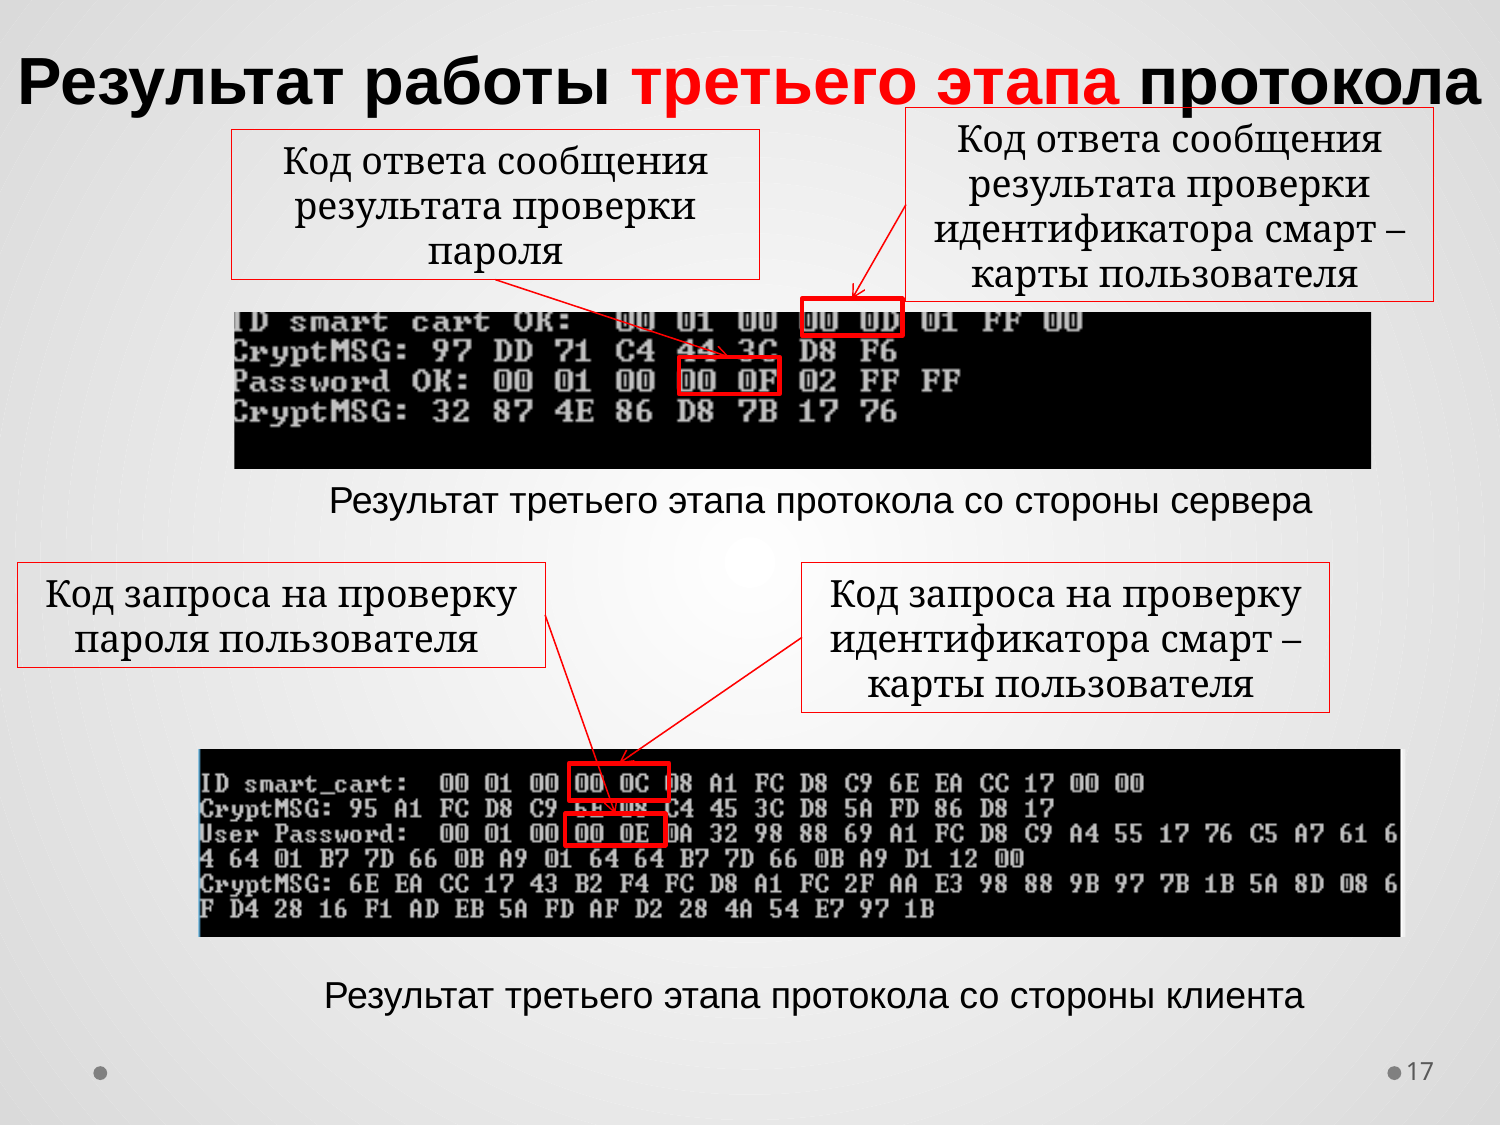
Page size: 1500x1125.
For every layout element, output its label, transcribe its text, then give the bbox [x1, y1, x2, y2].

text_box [620, 637, 803, 764]
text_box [544, 615, 616, 814]
text_box [800, 296, 905, 310]
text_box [495, 281, 730, 358]
text_box Код ответа сообщения результата проверки пароля [231, 129, 760, 280]
text_box Результат работы третьего этапа протокола [0, 30, 1500, 126]
text_box Результат третьего этапа протокола со стороны клиента [210, 964, 1418, 1024]
slide_number 17 [1401, 1042, 1494, 1103]
text_box Результат третьего этапа протокола со стороны сервера [222, 468, 1430, 529]
text_box Код ответа сообщения результата проверки идентификатора смарт –карты пользователя [905, 107, 1434, 302]
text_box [851, 205, 907, 299]
text_box Код запроса на проверку пароля пользователя [17, 562, 546, 668]
text_box Код запроса на проверку идентификатора смарт –карты пользователя [801, 562, 1330, 713]
picture [234, 312, 1372, 469]
picture [198, 748, 1406, 937]
